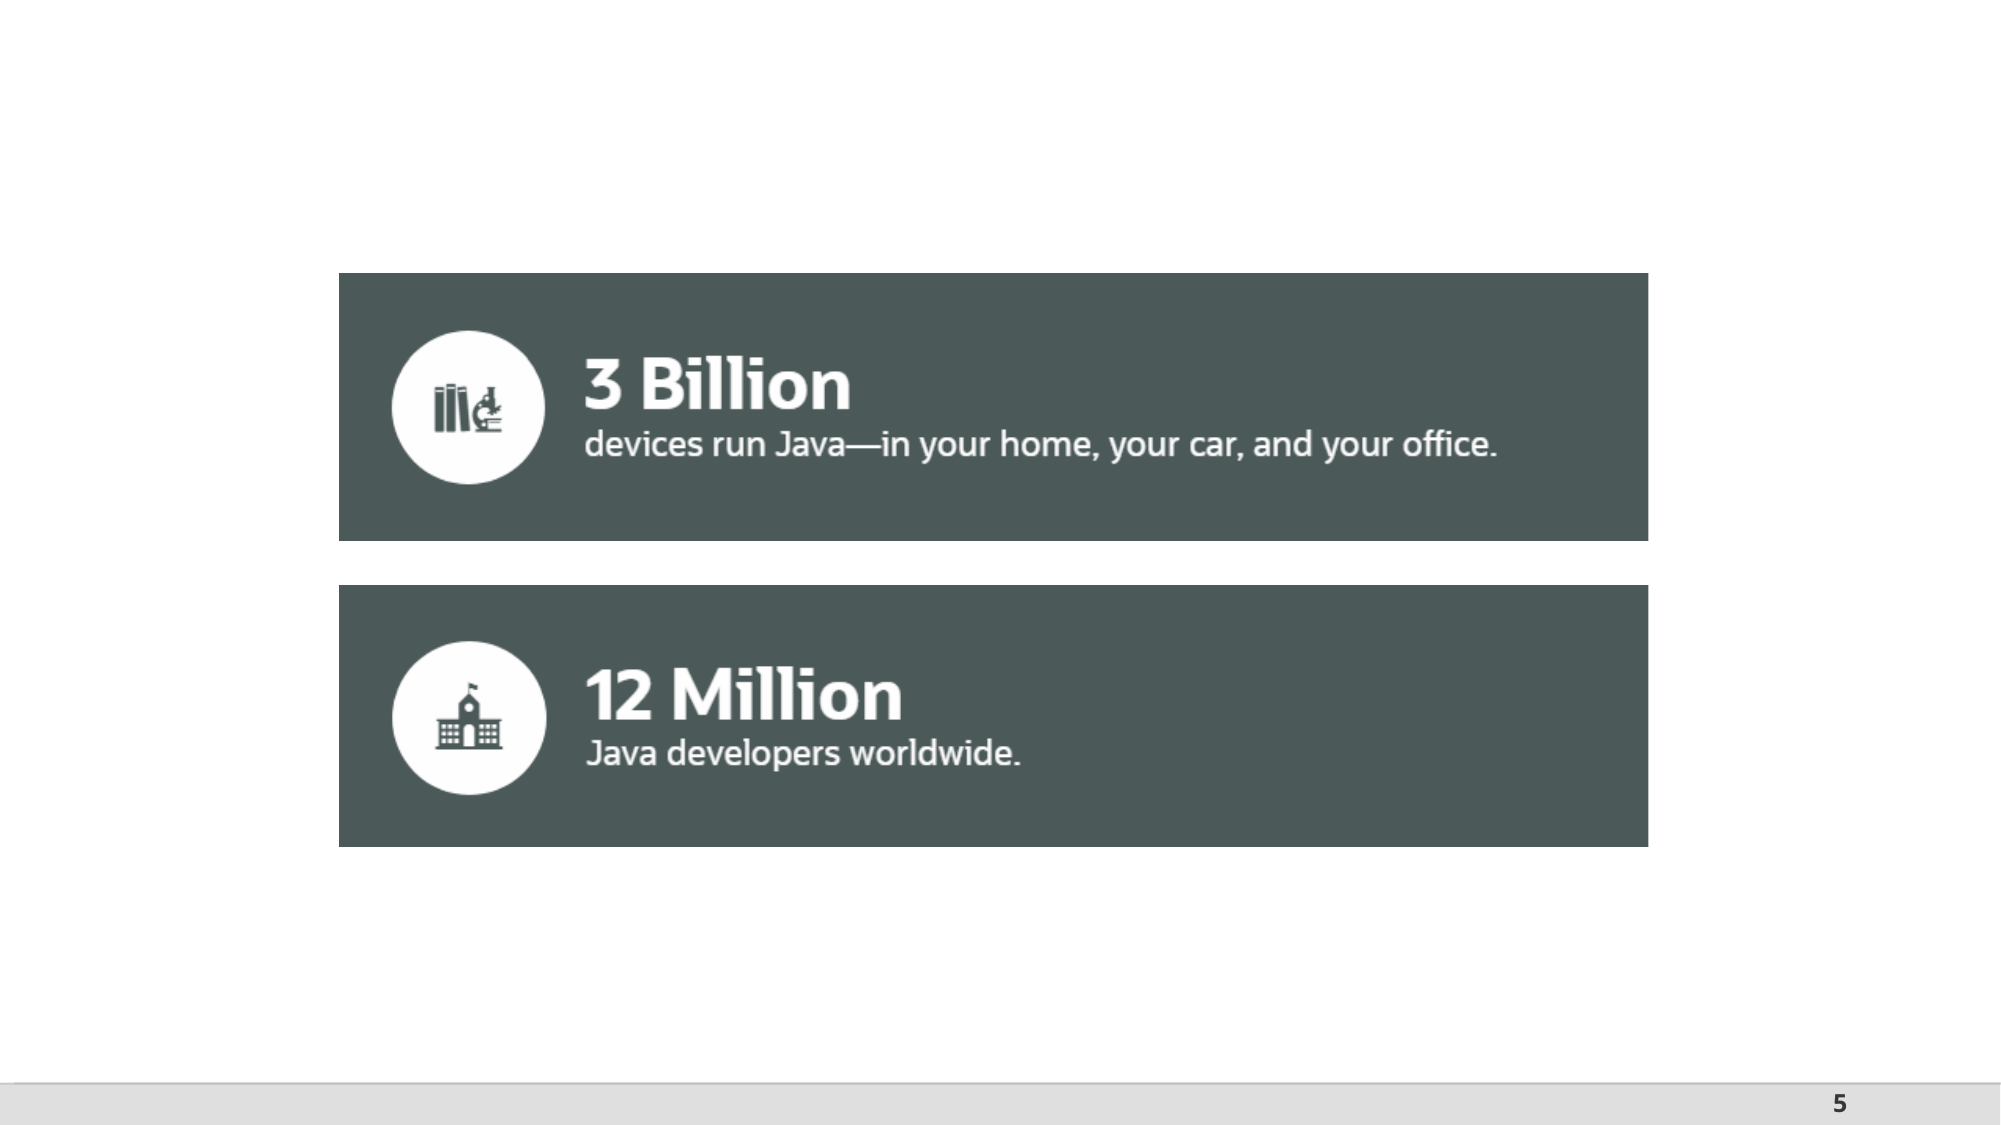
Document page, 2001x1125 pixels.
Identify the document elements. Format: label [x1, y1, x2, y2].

picture [338, 273, 1649, 541]
picture [338, 585, 1649, 847]
